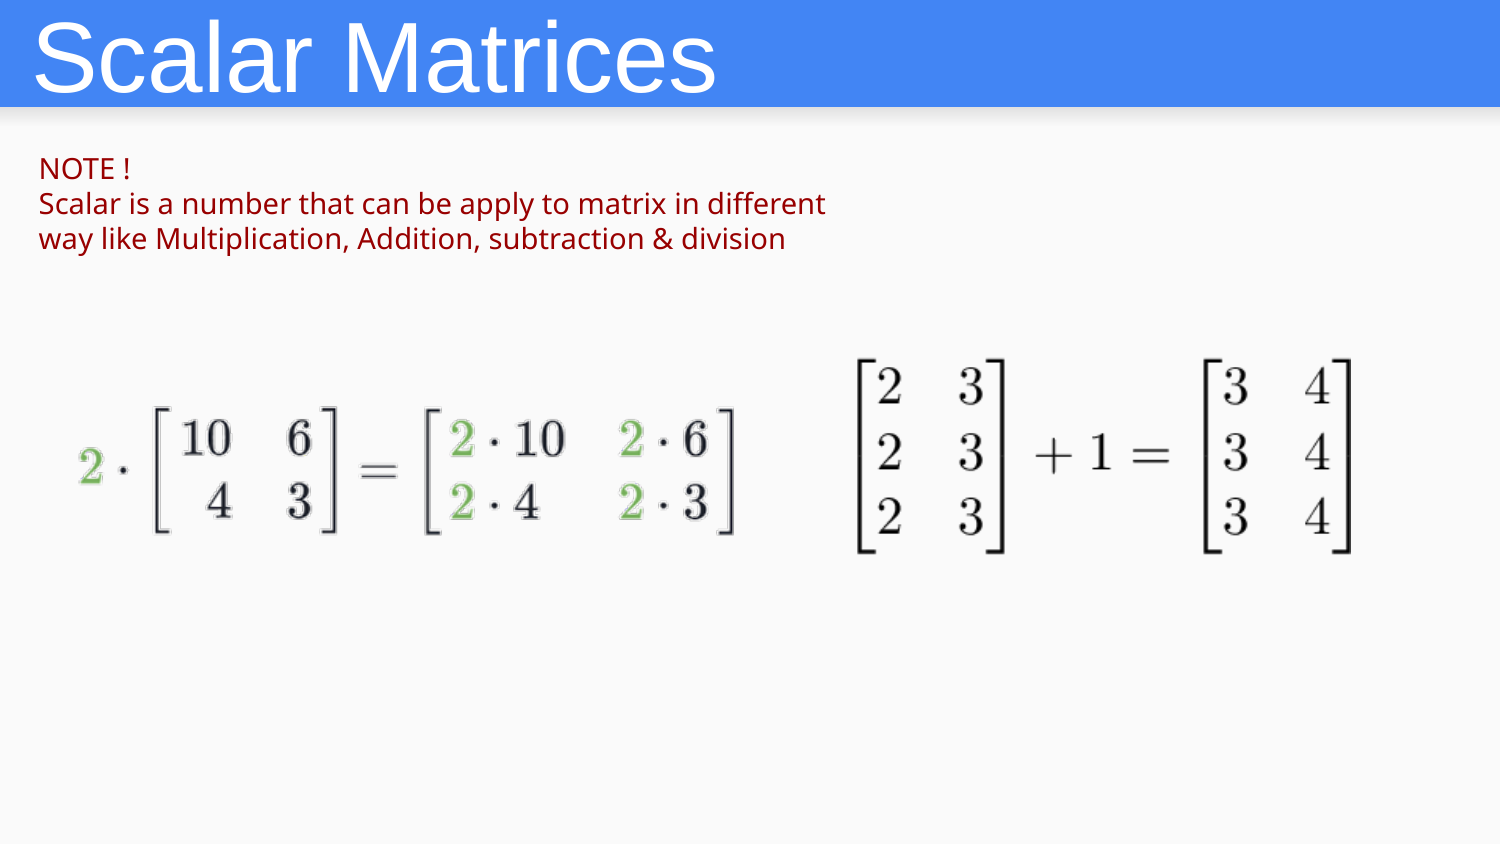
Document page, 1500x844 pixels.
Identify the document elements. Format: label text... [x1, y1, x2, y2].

picture [856, 355, 1351, 557]
picture [8, 240, 810, 692]
title Scalar Matrices [16, 2, 1464, 102]
text_box NOTE ! Scalar is a number that can be apply to matrix in different way like Multiplication, Addition, subtraction & division [23, 135, 876, 364]
